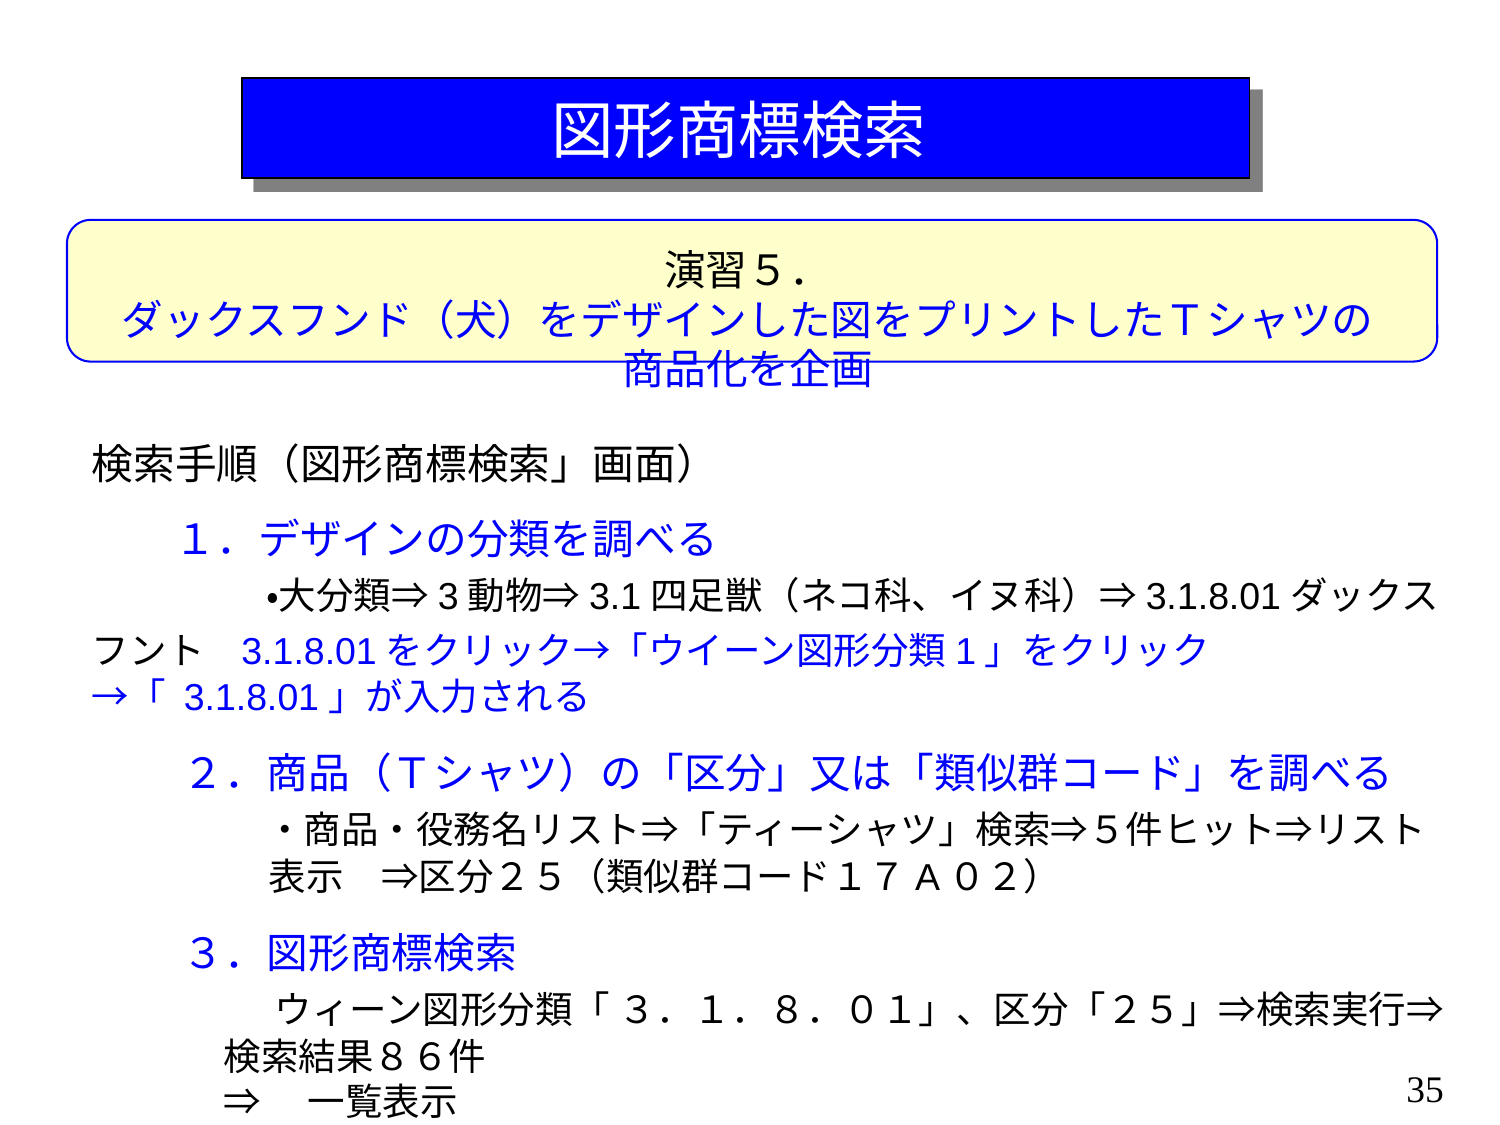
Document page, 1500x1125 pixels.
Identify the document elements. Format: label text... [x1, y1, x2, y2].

text_box 検索手順（図形商標検索」画面） １．デザインの分類を調べる ・大分類⇒3動物⇒3.1四足獣（ネコ科、イヌ科）⇒3.1.8.01ダックスフント 3.1.8.01をクリック→「ウイーン図形分類1」をクリック→「 3.1.8.01」が入力される ２．商品（Ｔシャツ）の「区分」又は「類似群コード」を調べる ・商品・役務名リスト⇒「ティーシャツ」検索⇒５件ヒット⇒リスト表示 ⇒区分２５（類似群コード１７A０２） ３．図形商標検索 ウィーン図形分類「 ３．１．８．０１」、区分「２５」⇒検索実行⇒検索結果８６件 ⇒ 一覧表示 [76, 430, 1471, 1125]
text_box 図形商標検索 [242, 78, 1250, 179]
slide_number 35 [1108, 1057, 1459, 1118]
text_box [66, 219, 1438, 362]
